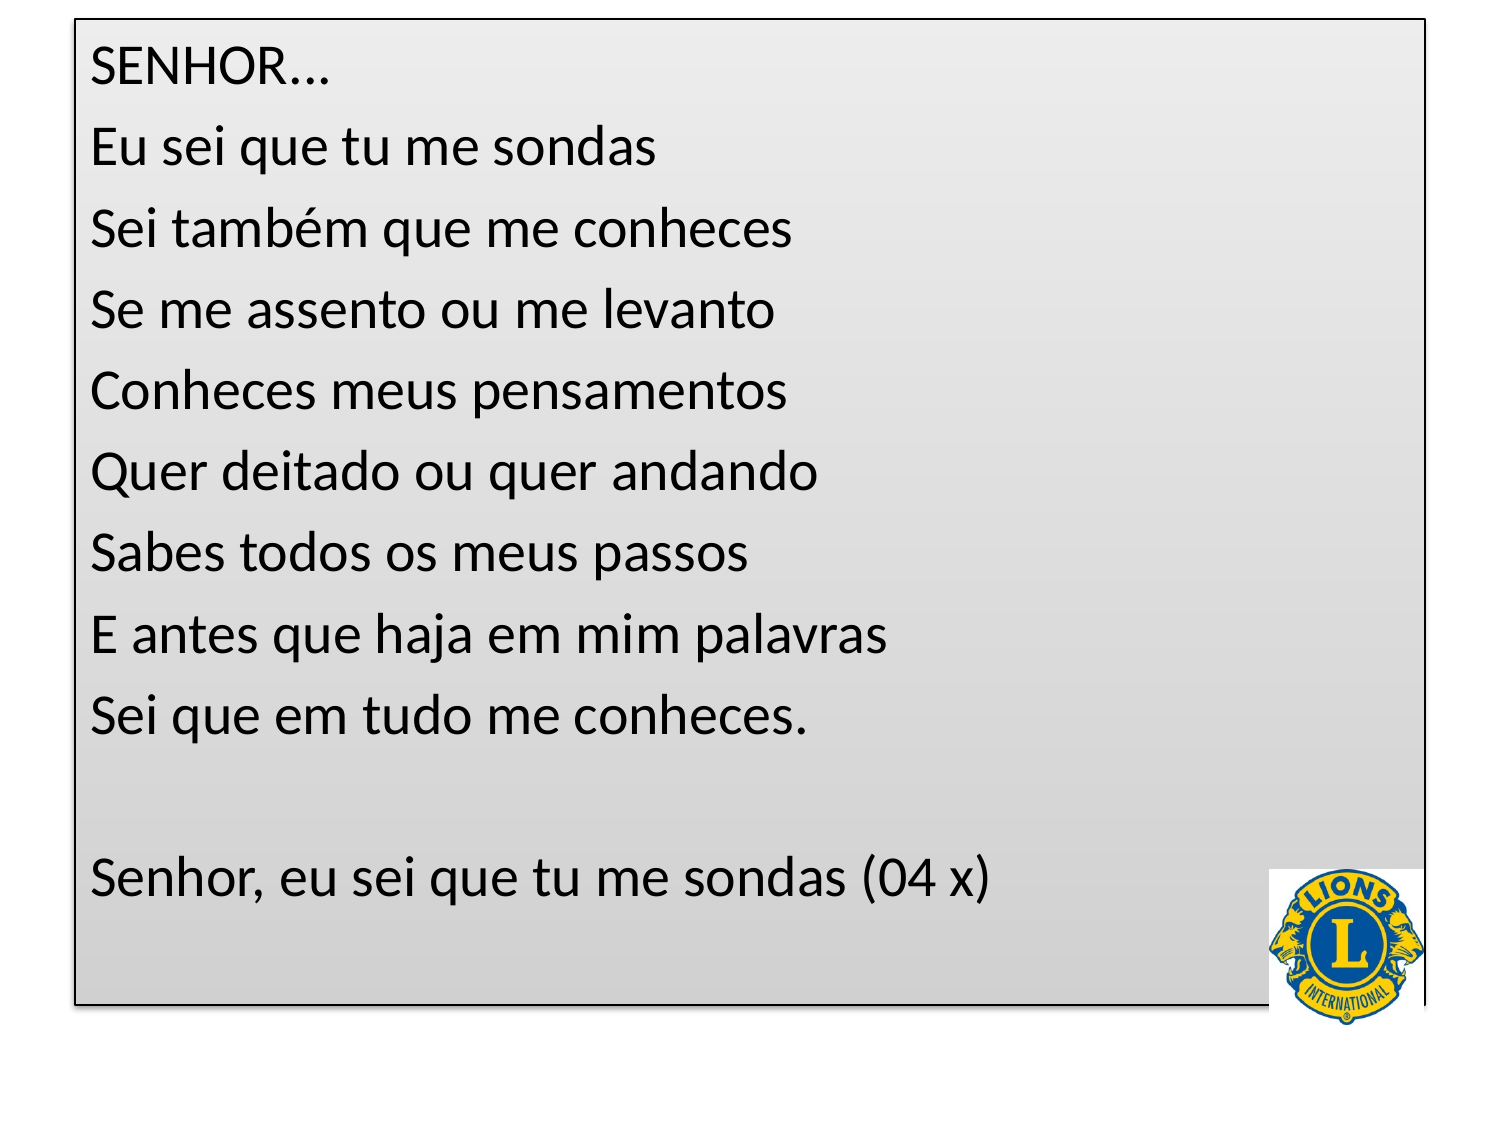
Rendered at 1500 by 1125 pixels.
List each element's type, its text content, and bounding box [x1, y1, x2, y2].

picture [1269, 869, 1424, 1025]
list SENHOR... Eu sei que tu me sondas Sei também que me conheces Se me assento ou me levanto Conheces meus pensamentos Quer deitado ou quer andando Sabes todos os meus passos E antes que haja em mim palavras Sei que em tudo me conheces. Senhor, eu sei que tu me sondas (04 x) [74, 18, 1426, 1006]
